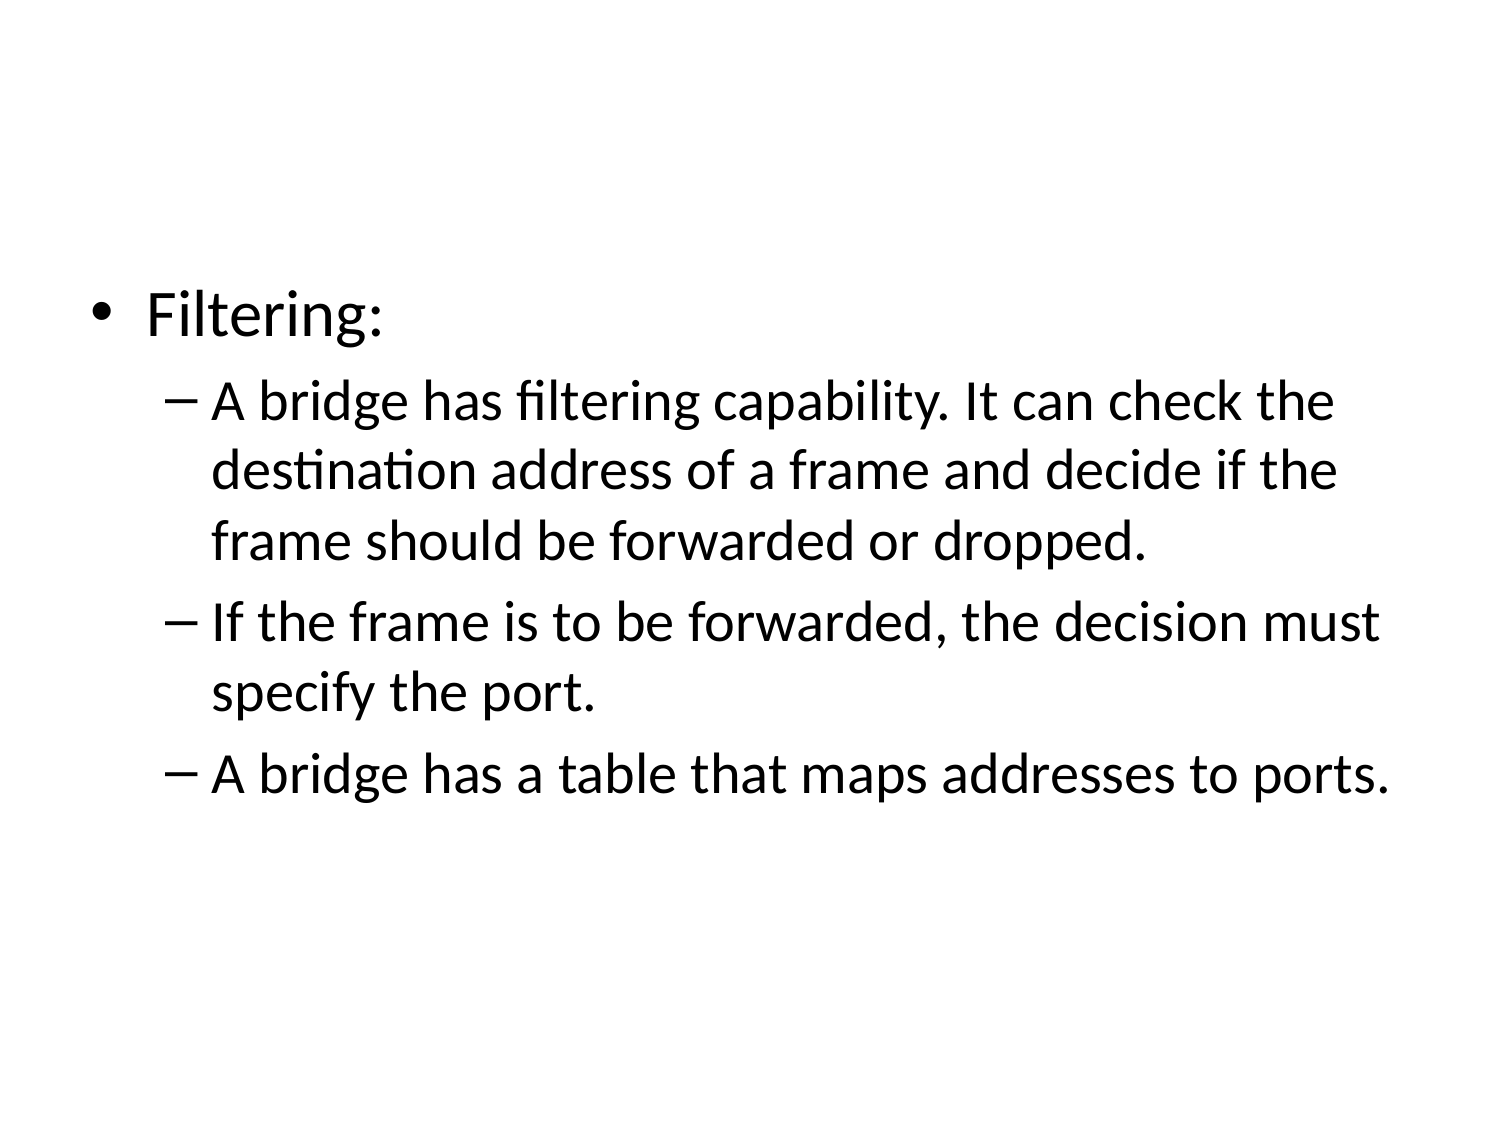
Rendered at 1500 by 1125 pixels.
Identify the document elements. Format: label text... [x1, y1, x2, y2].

list Filtering: A bridge has filtering capability. It can check the destination address of a frame and decide if the frame should be forwarded or dropped. If the frame is to be forwarded, the decision must specify the port. A bridge has a table that maps addresses to ports. [75, 262, 1425, 1005]
